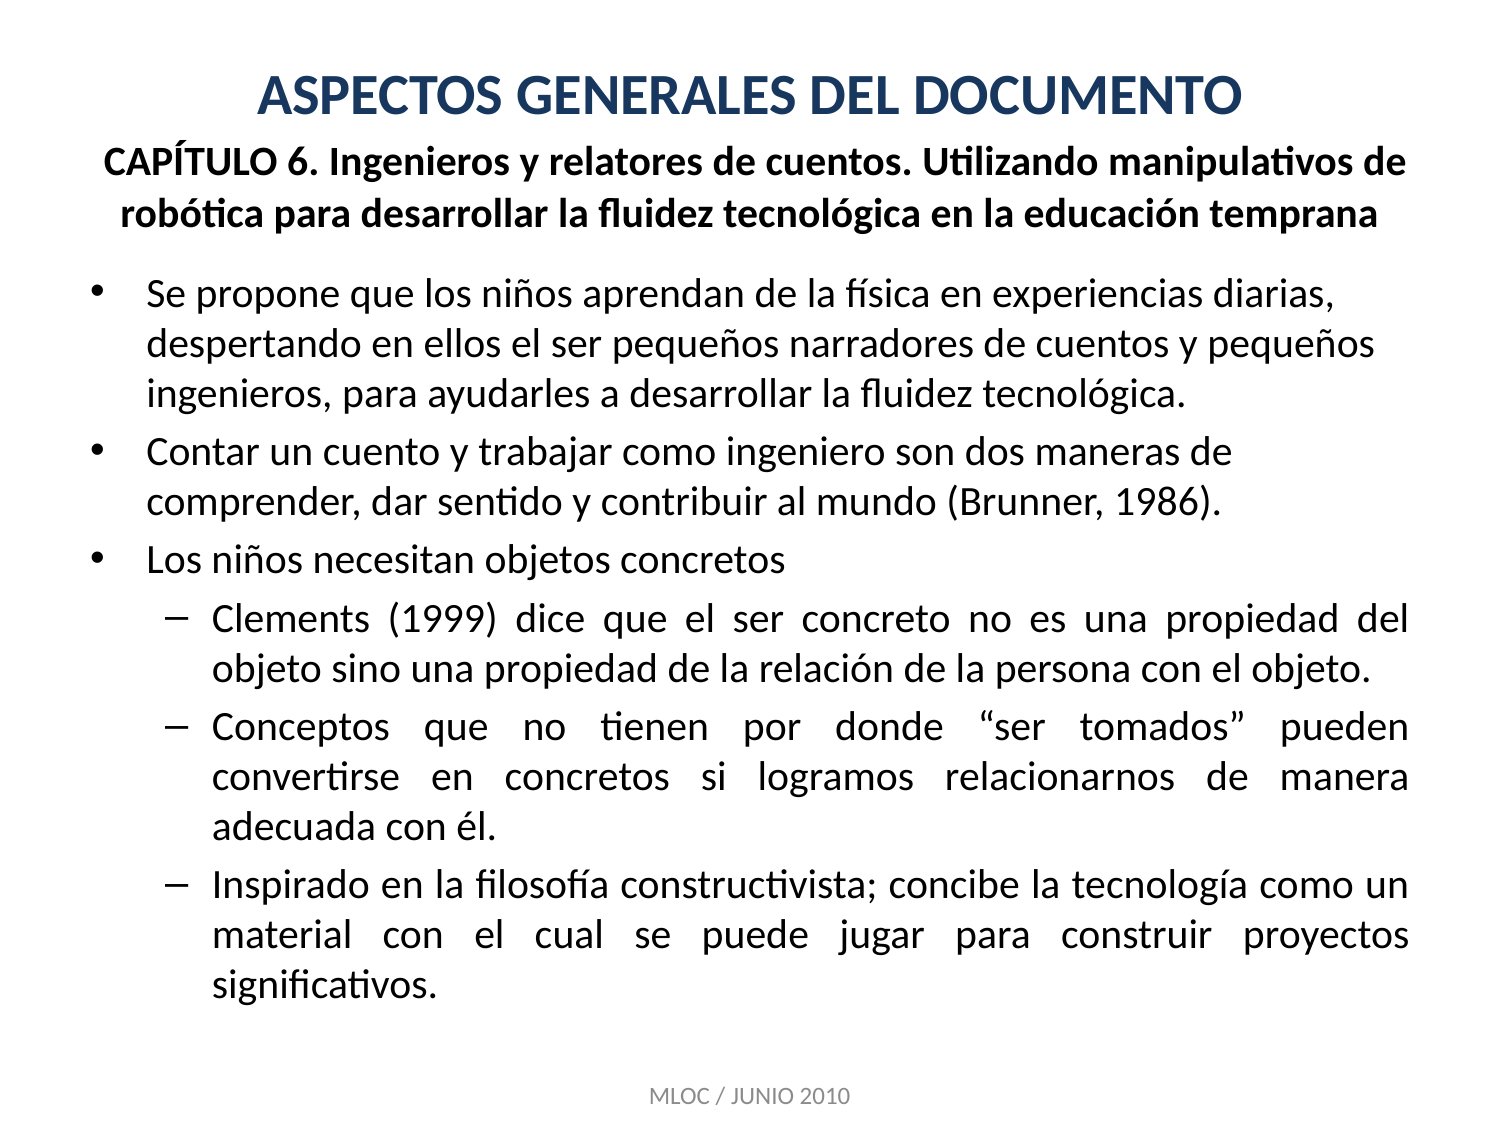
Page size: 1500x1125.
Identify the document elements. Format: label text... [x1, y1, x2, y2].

footer MLOC / JUNIO 2010 [512, 1065, 988, 1125]
title ASPECTOS GENERALES DEL DOCUMENTO CAPÍTULO 6. Ingenieros y relatores de cuentos. Utilizando manipulativos de robótica para desarrollar la fluidez tecnológica en la educación temprana [75, 58, 1425, 293]
list Se propone que los niños aprendan de la física en experiencias diarias, despertando en ellos el ser pequeños narradores de cuentos y pequeños ingenieros, para ayudarles a desarrollar la fluidez tecnológica. Contar un cuento y trabajar como ingeniero son dos maneras de comprender, dar sentido y contribuir al mundo (Brunner, 1986). Los niños necesitan objetos concretos Clements (1999) dice que el ser concreto no es una propiedad del objeto sino una propiedad de la relación de la persona con el objeto. Conceptos que no tienen por donde “ser tomados” pueden convertirse en concretos si logramos relacionarnos de manera adecuada con él. Inspirado en la filosofía constructivista; concibe la tecnología como un material con el cual se puede jugar para construir proyectos significativos. [75, 293, 1425, 1032]
